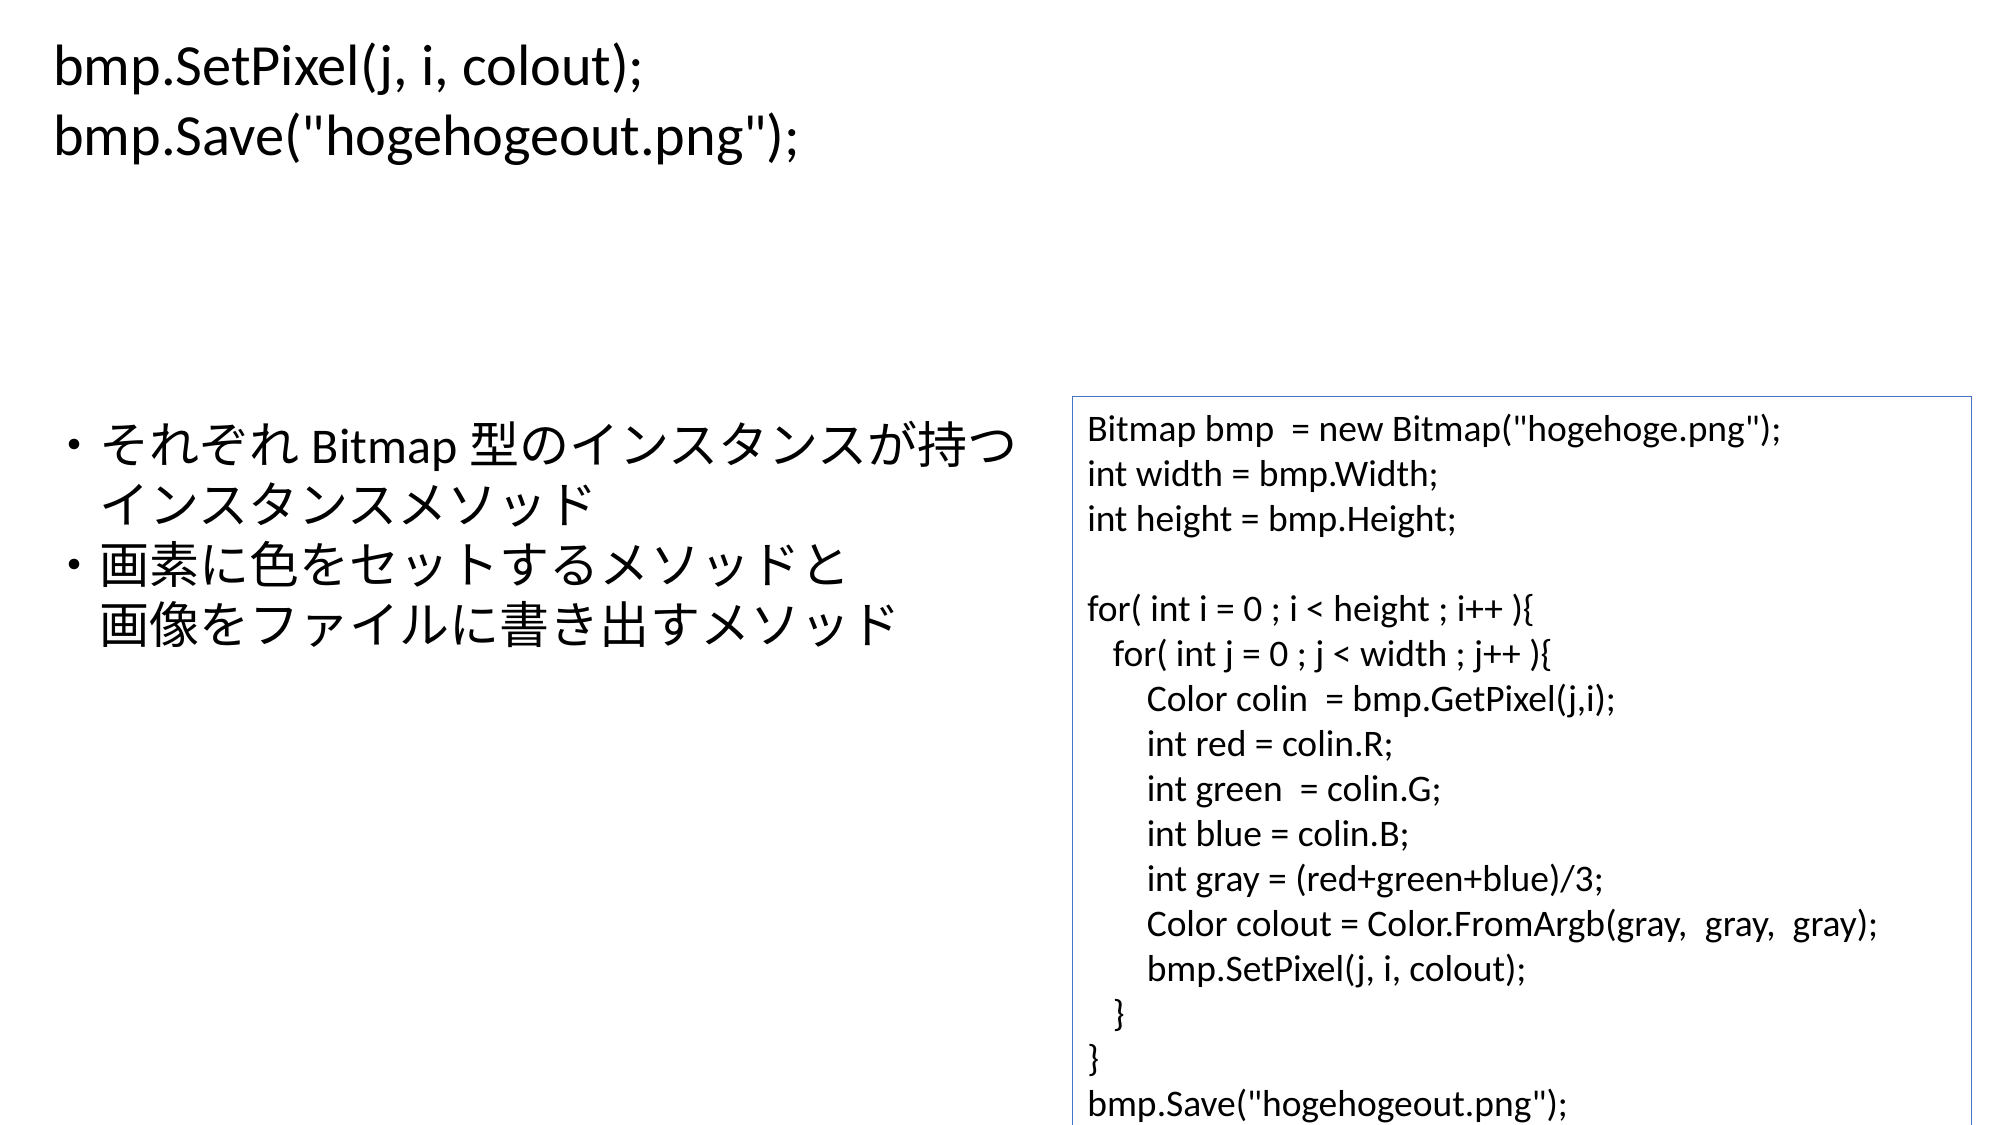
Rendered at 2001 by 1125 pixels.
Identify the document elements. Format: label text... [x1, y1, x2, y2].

text_box Bitmap bmp = new Bitmap("hogehoge.png"); int width = bmp.Width; int height = bmp.Height; for( int i = 0 ; i < height ; i++ ){ for( int j = 0 ; j < width ; j++ ){ Color colin = bmp.GetPixel(j,i); int red = colin.R; int green = colin.G; int blue = colin.B; int gray = (red+green+blue)/3; Color colout = Color.FromArgb(gray, gray, gray); bmp.SetPixel(j, i, colout); } } bmp.Save("hogehogeout.png"); [1072, 396, 1972, 1125]
text_box ・それぞれBitmap型のインスタンスが持つ インスタンスメソッド ・画素に色をセットするメソッドと 画像をファイルに書き出すメソッド [34, 406, 1073, 662]
text_box bmp.SetPixel(j, i, colout); bmp.Save("hogehogeout.png"); [38, 19, 1670, 385]
